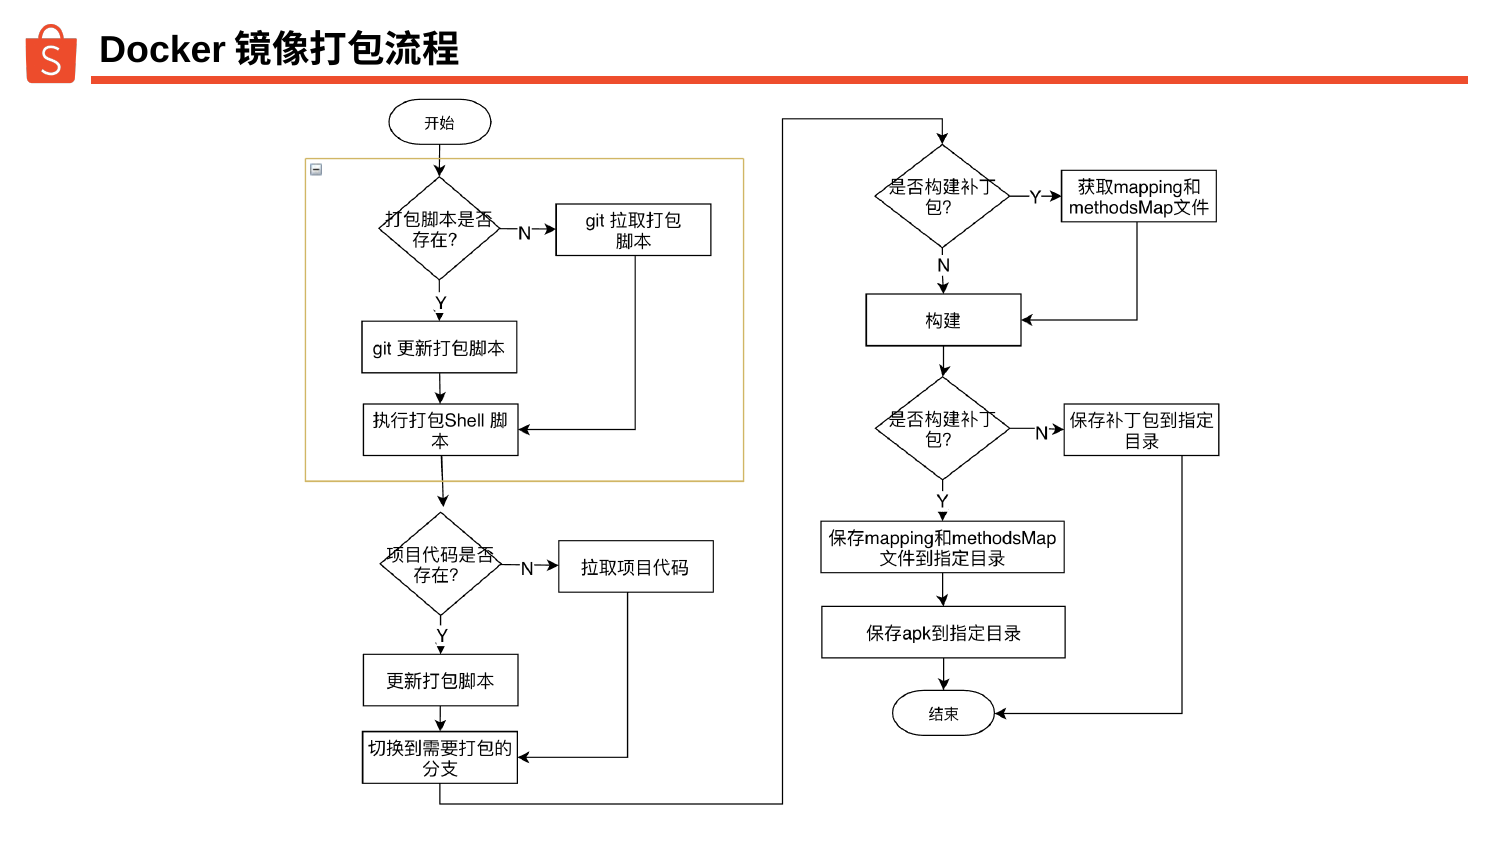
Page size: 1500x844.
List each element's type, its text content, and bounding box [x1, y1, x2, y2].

picture [283, 88, 1234, 817]
title Docker镜像打包流程 [90, 7, 1413, 80]
picture [25, 24, 81, 86]
